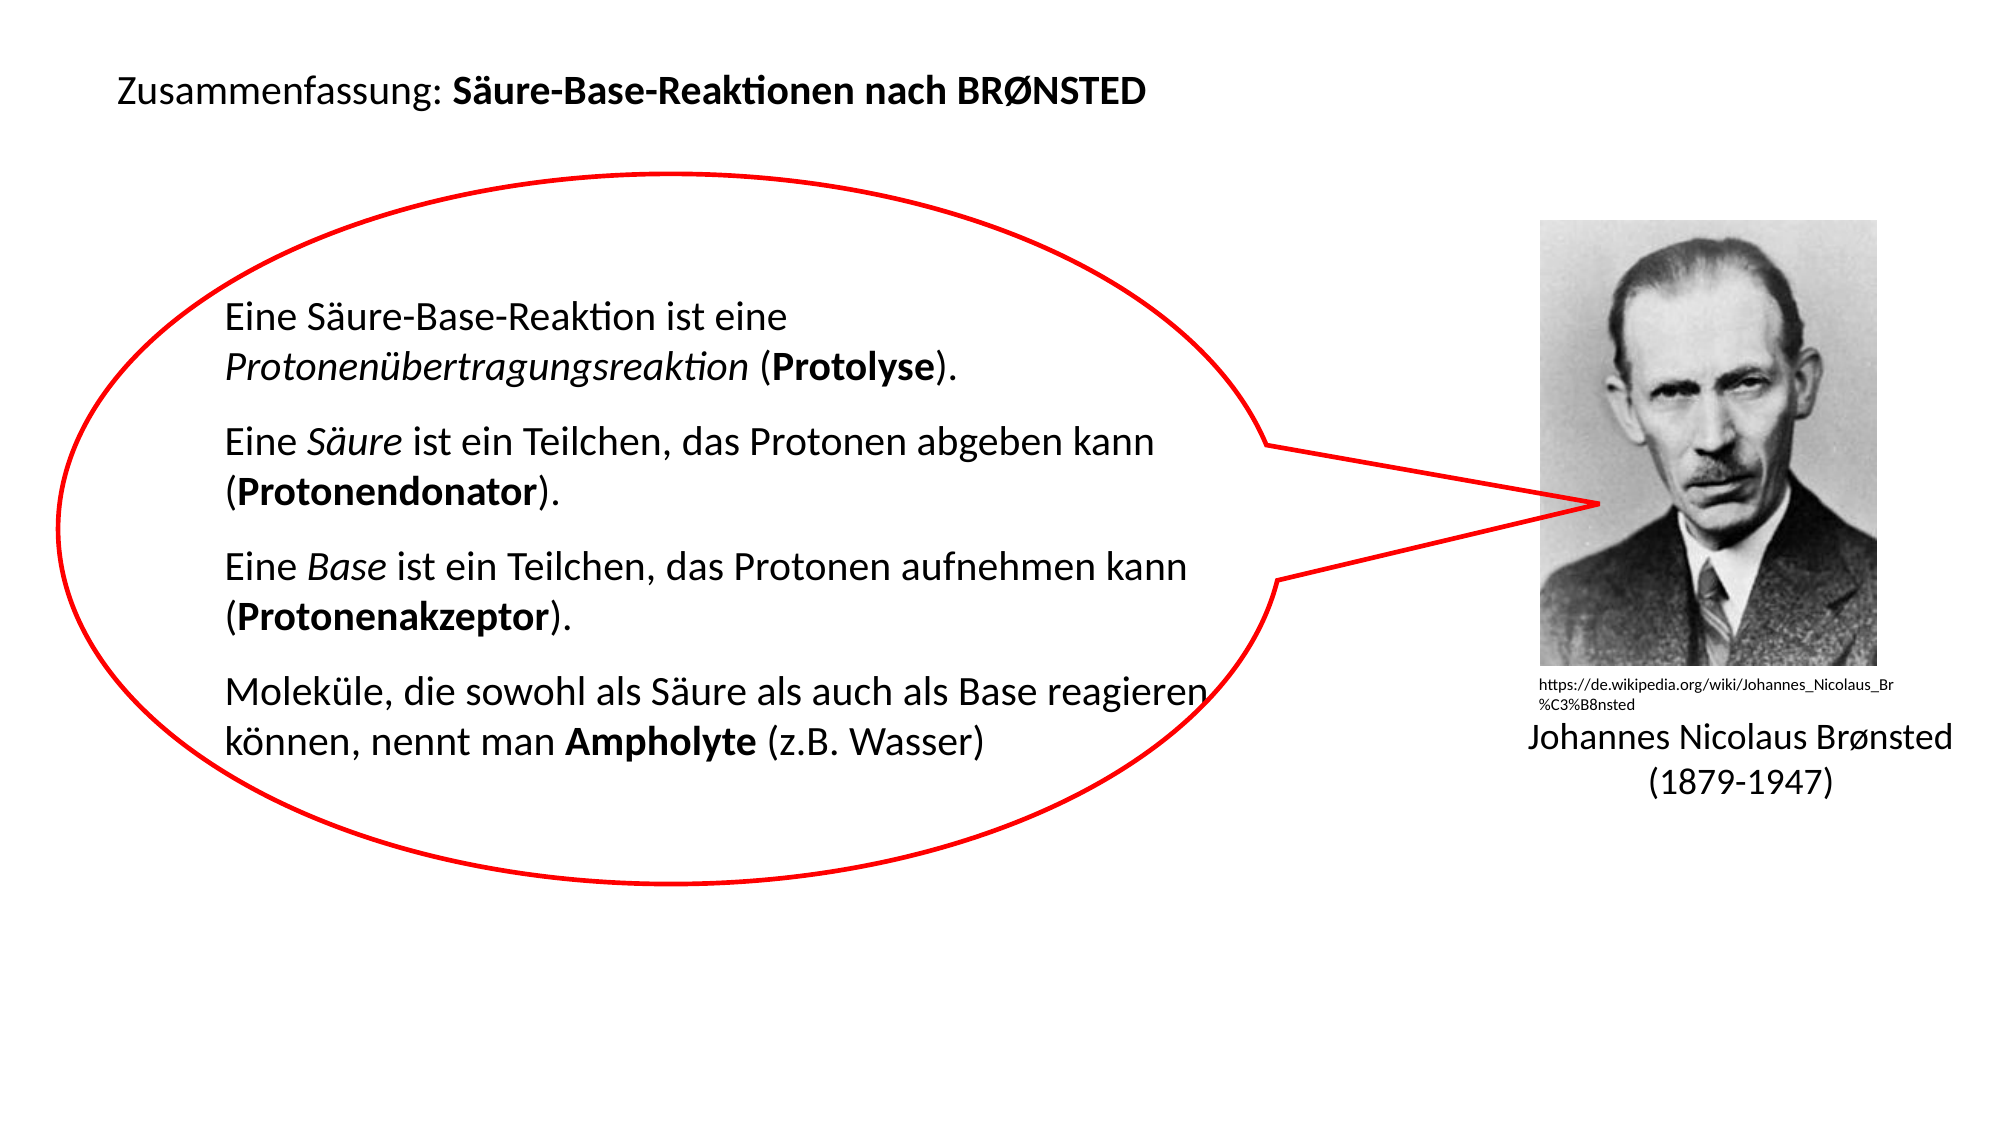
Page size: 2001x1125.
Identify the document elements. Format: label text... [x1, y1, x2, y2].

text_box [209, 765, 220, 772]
text_box Eine Säure-Base-Reaktion ist eine Protonenübertragungsreaktion (Protolyse). Eine Säure ist ein Teilchen, das Protonen abgeben kann (Protonendonator). Eine Base ist ein Teilchen, das Protonen aufnehmen kann (Protonenakzeptor). Moleküle, die sowohl als Säure als auch als Base reagieren können, nennt man Ampholyte (z.B. Wasser) [1114, 281, 1329, 454]
text_box [57, 172, 1500, 886]
text_box Zusammenfassung: Säure-Base-Reaktionen nach BRØNSTED [102, 55, 1501, 120]
text_box Eine Säure-Base-Reaktion ist eine Protonenübertragungsreaktion (Protolyse). Eine Säure ist ein Teilchen, das Protonen abgeben kann (Protonendonator). Eine Base ist ein Teilchen, das Protonen aufnehmen kann (Protonenakzeptor). Moleküle, die sowohl als Säure als auch als Base reagieren können, nennt man Ampholyte (z.B. Wasser) [1122, 570, 1329, 772]
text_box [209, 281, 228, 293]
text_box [1500, 220, 1981, 811]
